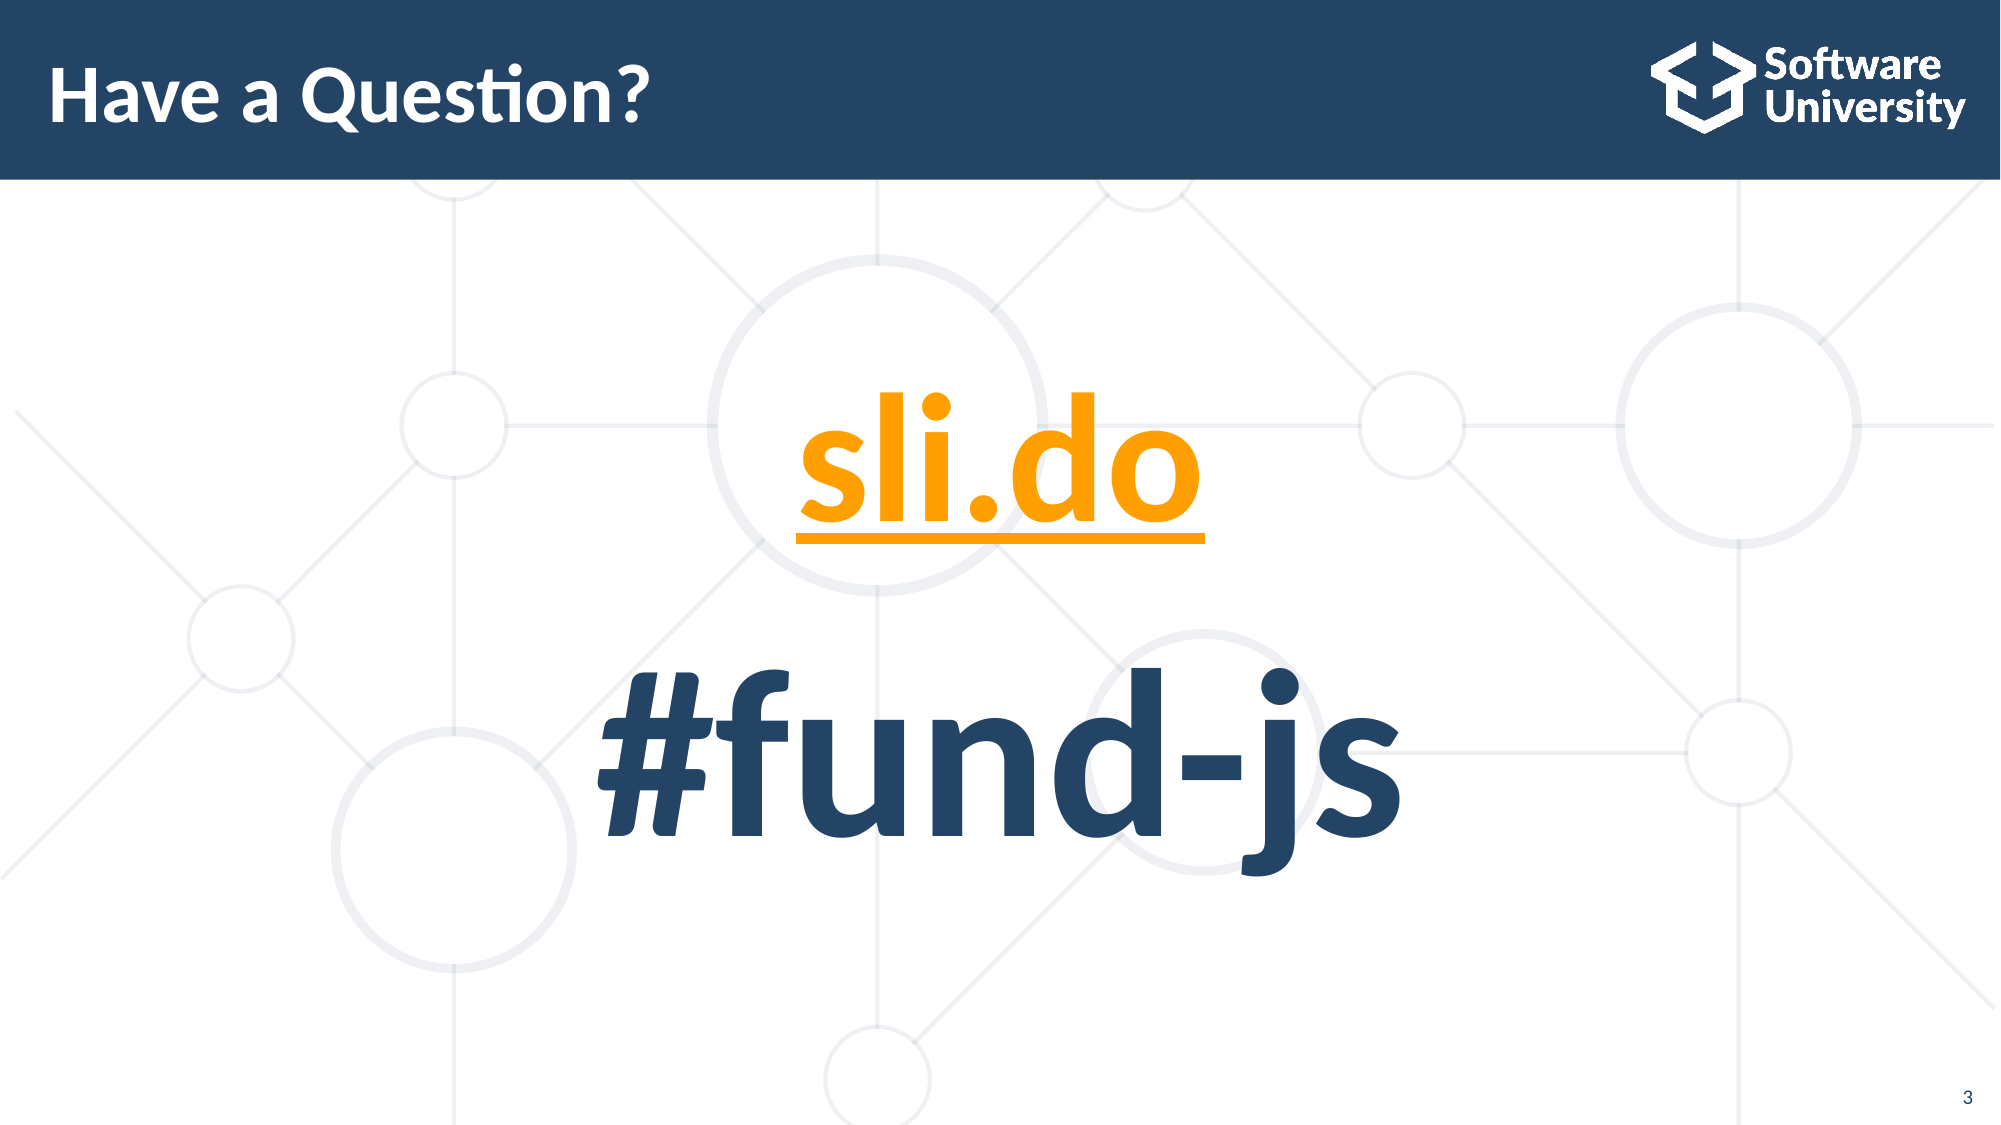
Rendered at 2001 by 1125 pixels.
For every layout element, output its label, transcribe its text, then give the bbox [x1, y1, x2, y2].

picture [1651, 41, 1966, 134]
title Have a Question? [31, 16, 1625, 162]
list sli.do #fund-js [31, 196, 1970, 1104]
slide_number 3 [1927, 1067, 1989, 1117]
